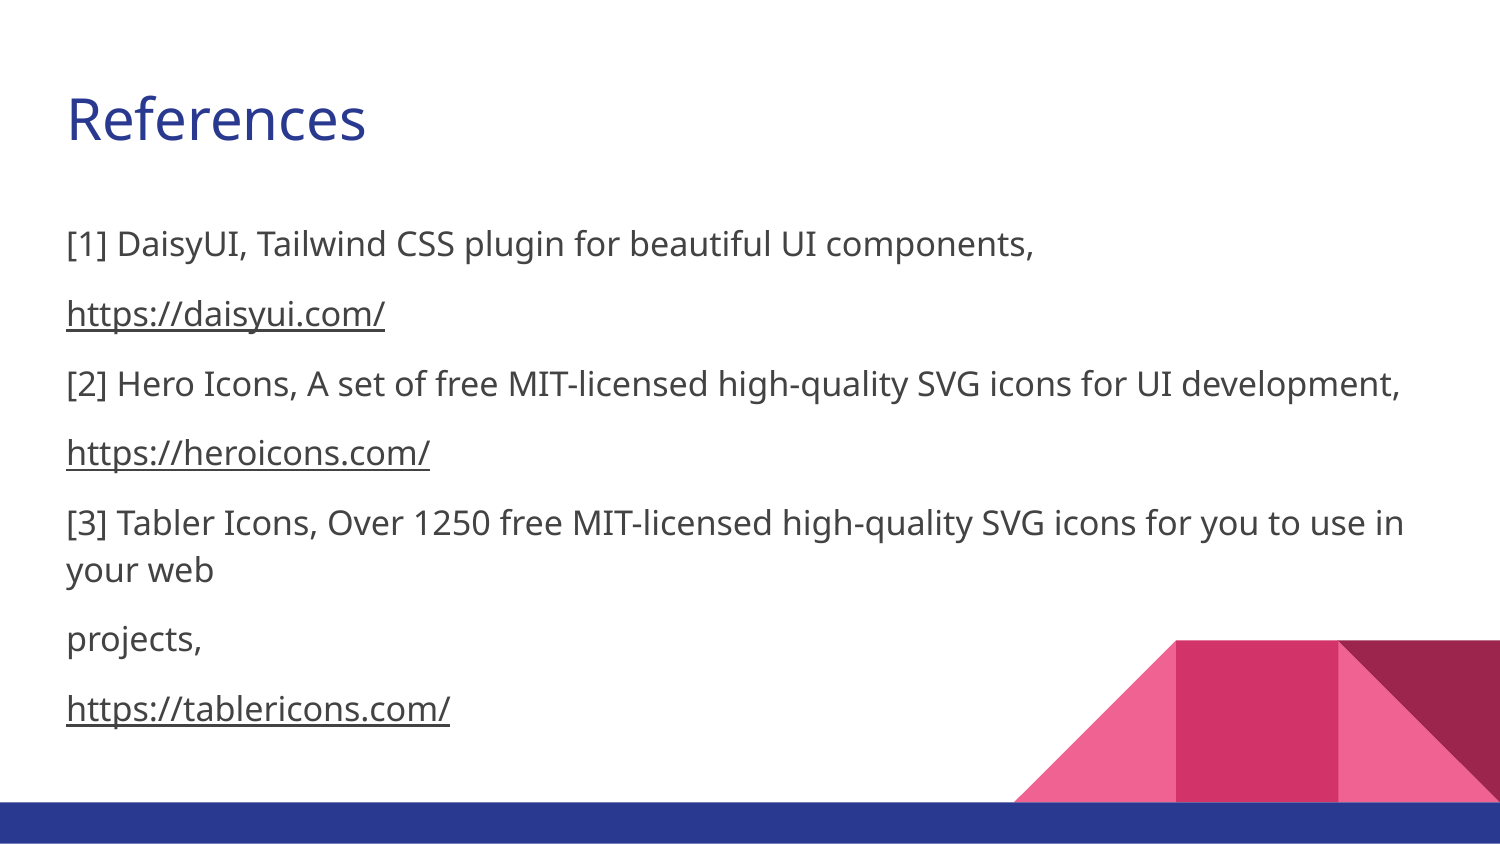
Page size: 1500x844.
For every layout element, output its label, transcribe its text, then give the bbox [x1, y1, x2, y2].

title References [51, 67, 1449, 167]
list [1] DaisyUI, Tailwind CSS plugin for beautiful UI components, https://daisyui.com/ [2] Hero Icons, A set of free MIT-licensed high-quality SVG icons for UI development, https://heroicons.com/ [3] Tabler Icons, Over 1250 free MIT-licensed high-quality SVG icons for you to use in your web projects, https://tablericons.com/ [51, 201, 1449, 750]
